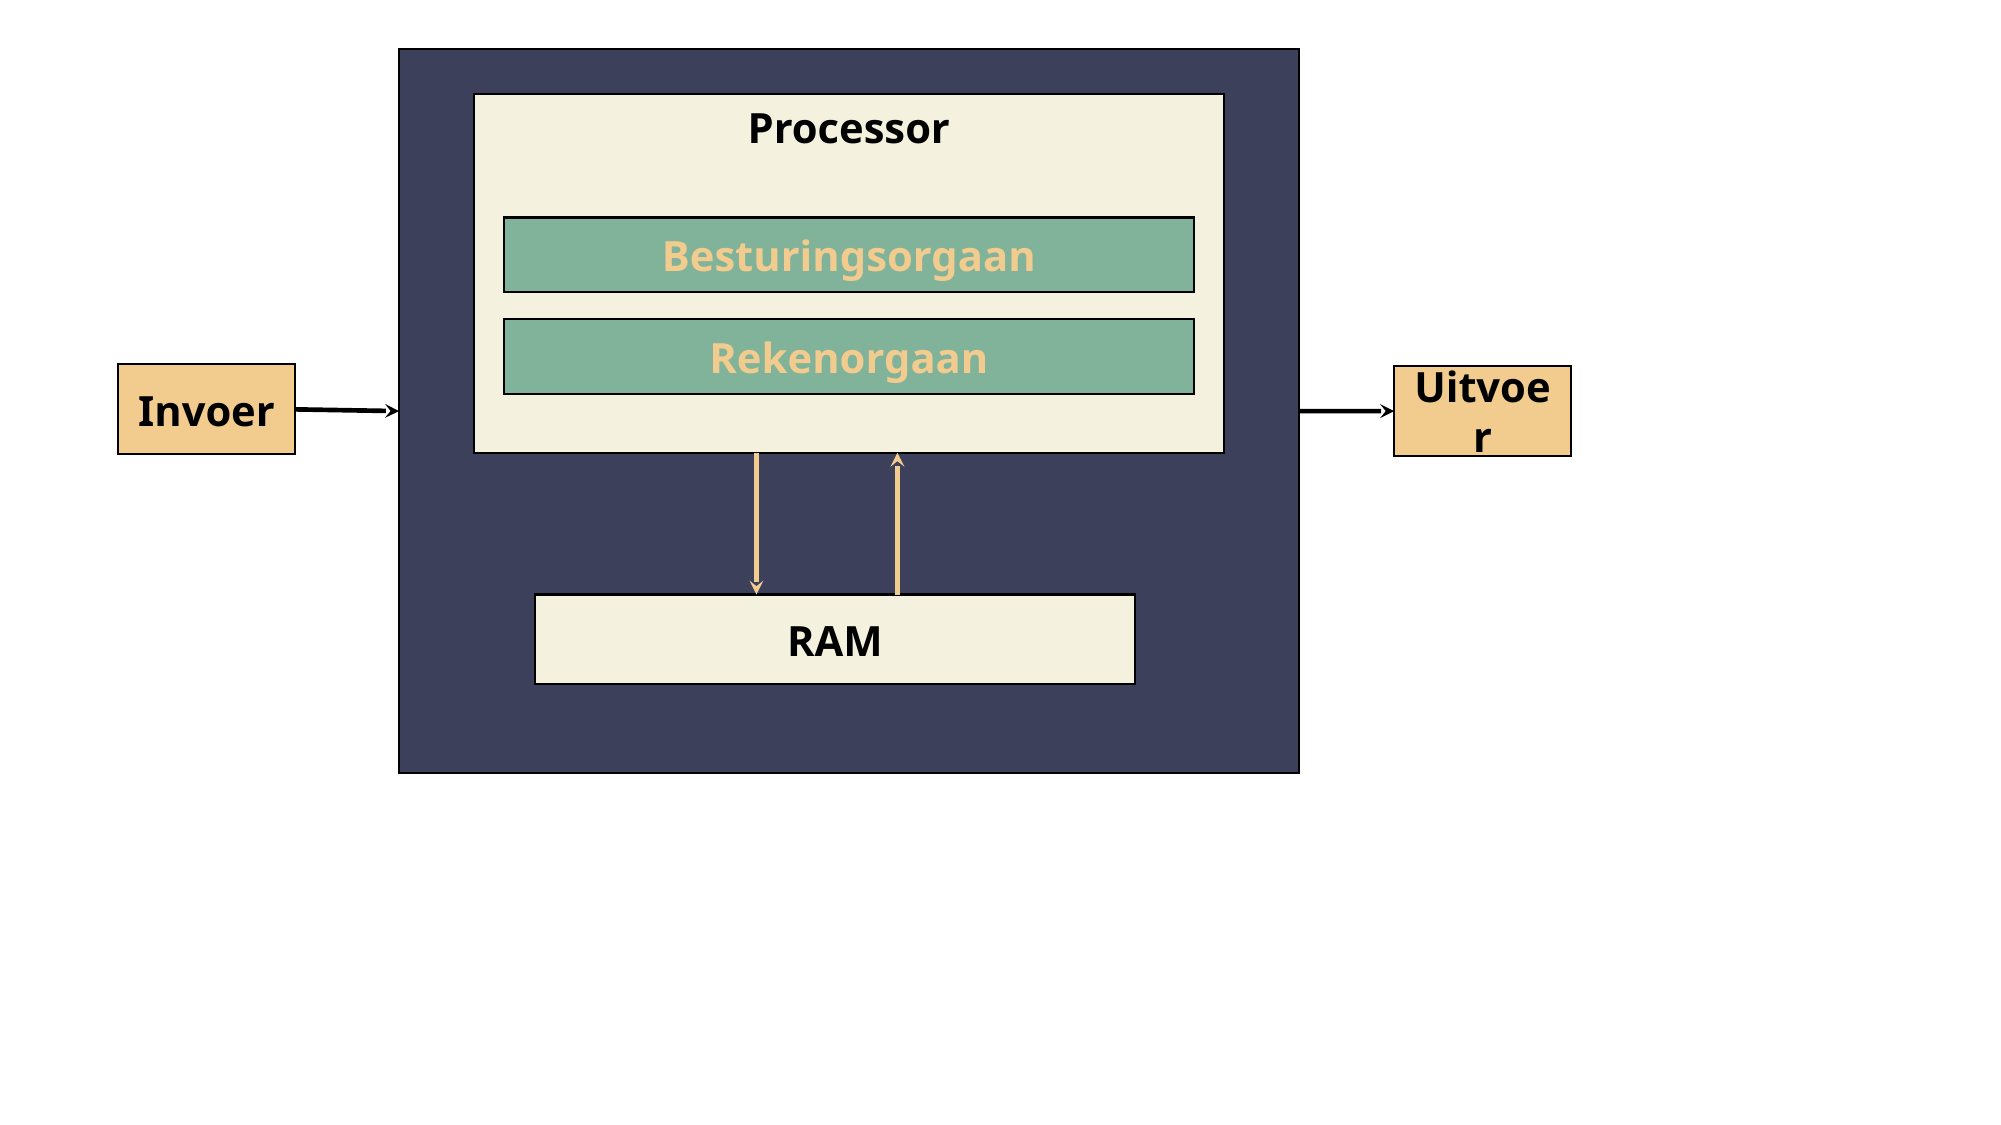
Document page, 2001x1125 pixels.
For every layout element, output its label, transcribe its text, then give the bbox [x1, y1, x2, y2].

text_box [294, 408, 400, 412]
text_box Uitvoer [1393, 365, 1572, 457]
text_box [398, 48, 1300, 774]
text_box Invoer [117, 363, 296, 455]
text_box Processor [473, 93, 1225, 454]
text_box RAM [534, 593, 1136, 685]
text_box Rekenorgaan [503, 318, 1195, 395]
text_box Besturingsorgaan [503, 216, 1195, 293]
